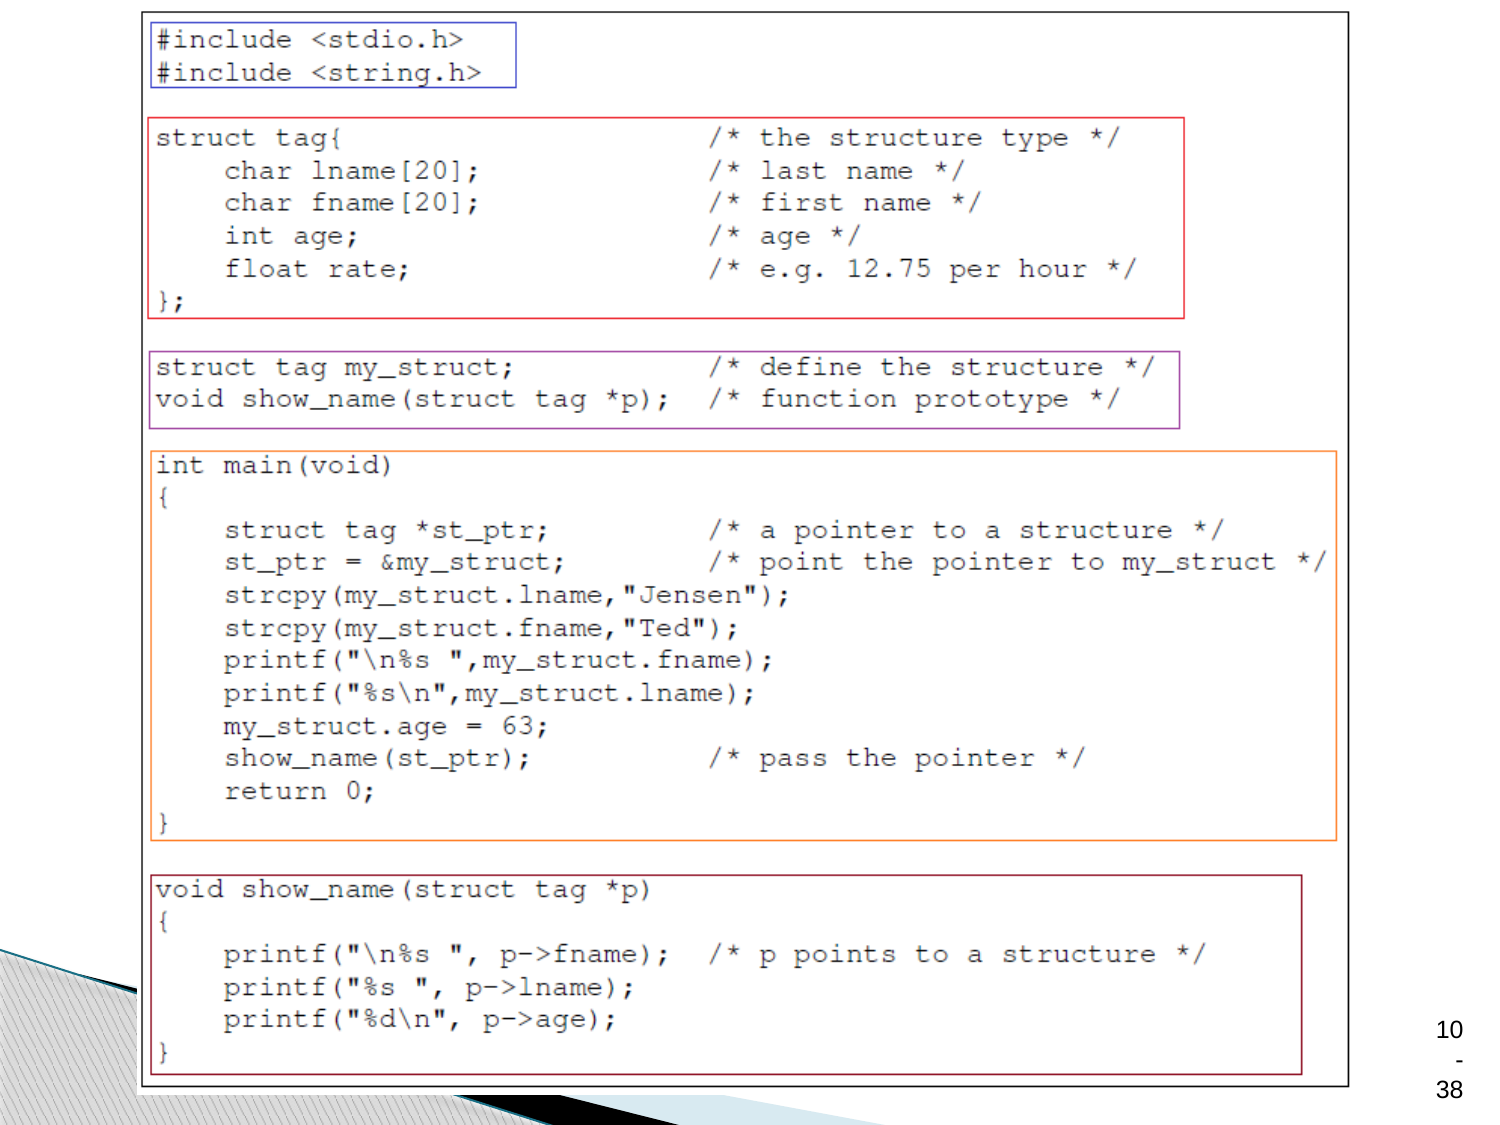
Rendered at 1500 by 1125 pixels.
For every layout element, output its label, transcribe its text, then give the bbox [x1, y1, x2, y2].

slide_number 10-38 [1418, 1051, 1479, 1112]
picture [137, 4, 1358, 1095]
